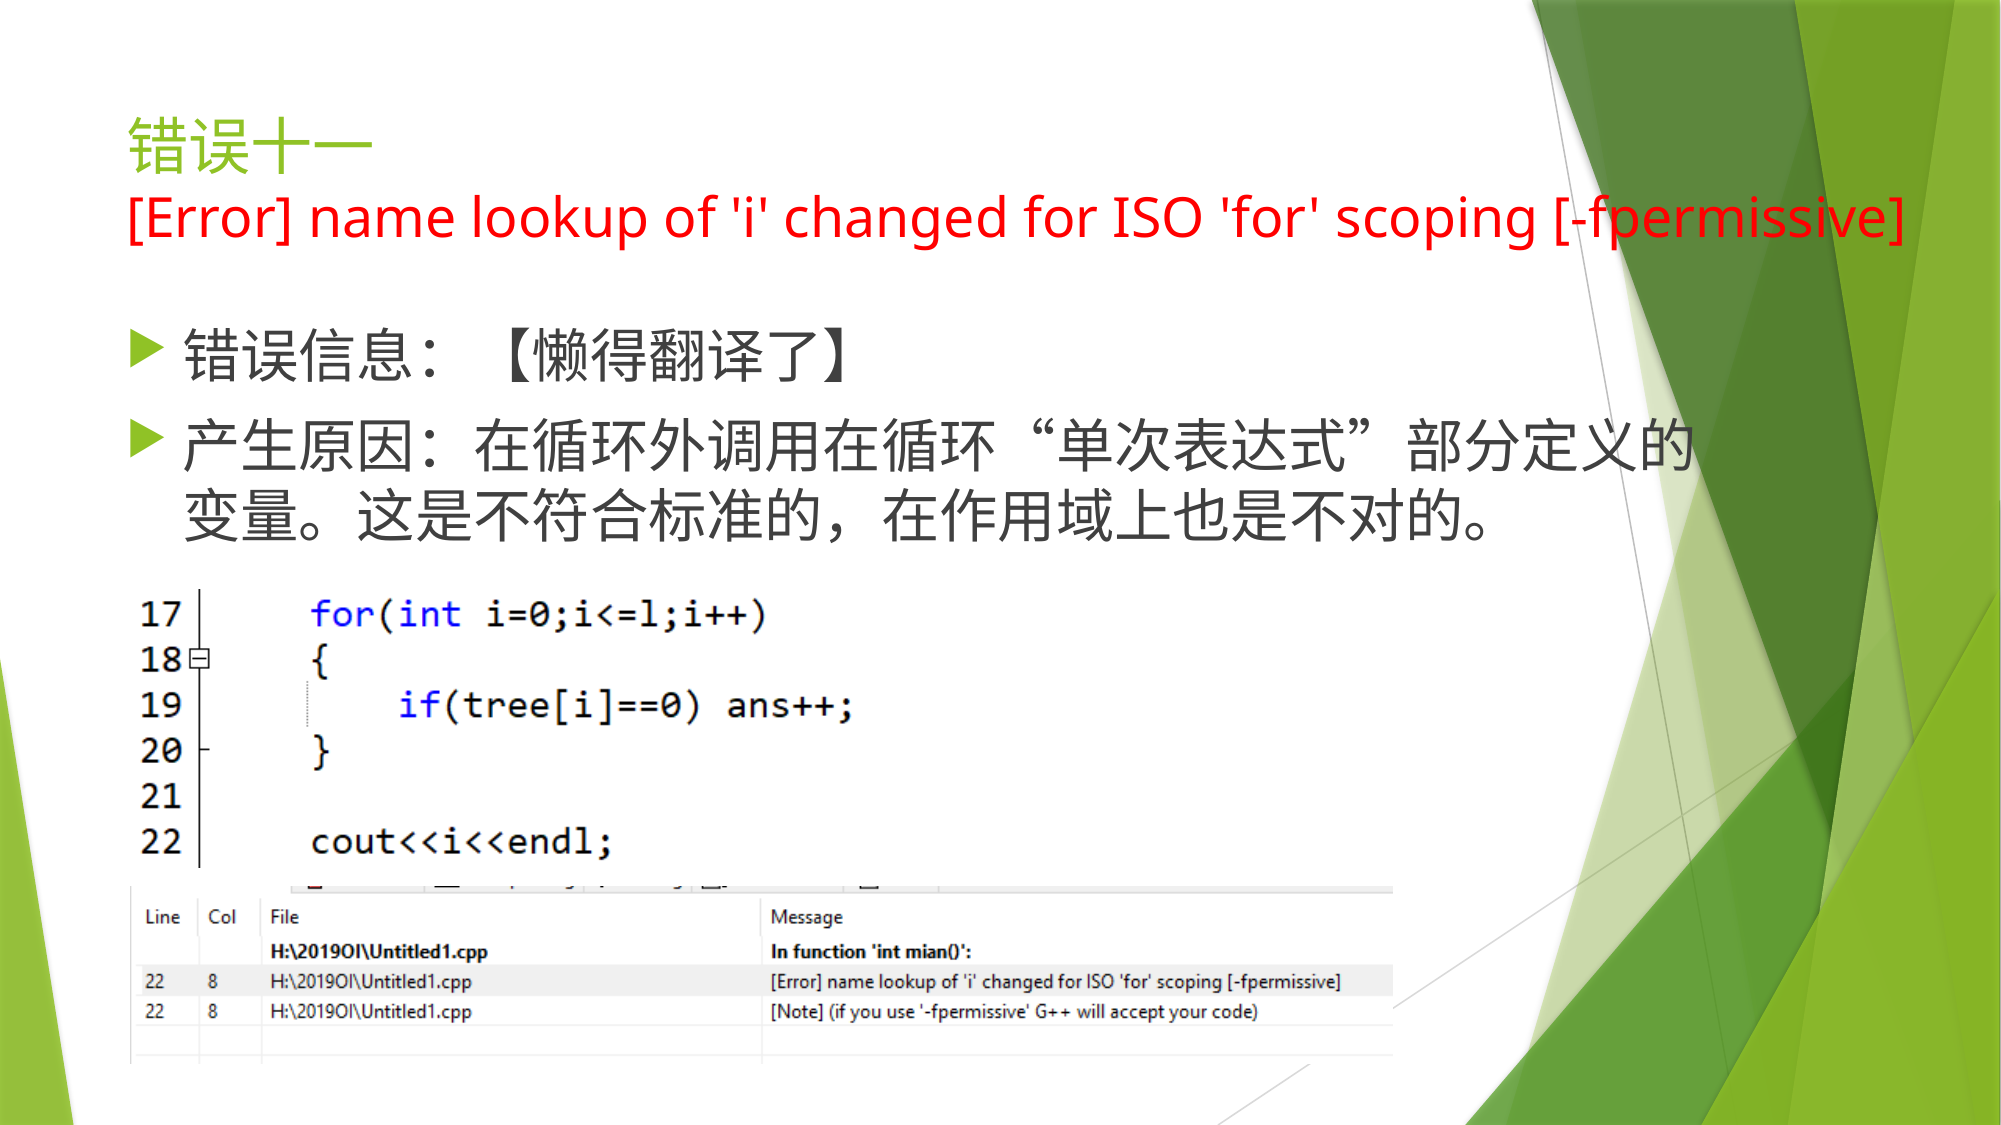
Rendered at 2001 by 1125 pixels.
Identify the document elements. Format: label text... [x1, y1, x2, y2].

picture [129, 886, 1394, 1064]
list 错误信息：【懒得翻译了】 产生原因：在循环外调用在循环“单次表达式”部分定义的变量。这是不符合标准的，在作用域上也是不对的。 [111, 311, 1750, 949]
picture [129, 588, 942, 868]
title 错误十一 [Error] name lookup of 'i' changed for ISO 'for' scoping [-fpermissive] [111, 99, 2000, 312]
